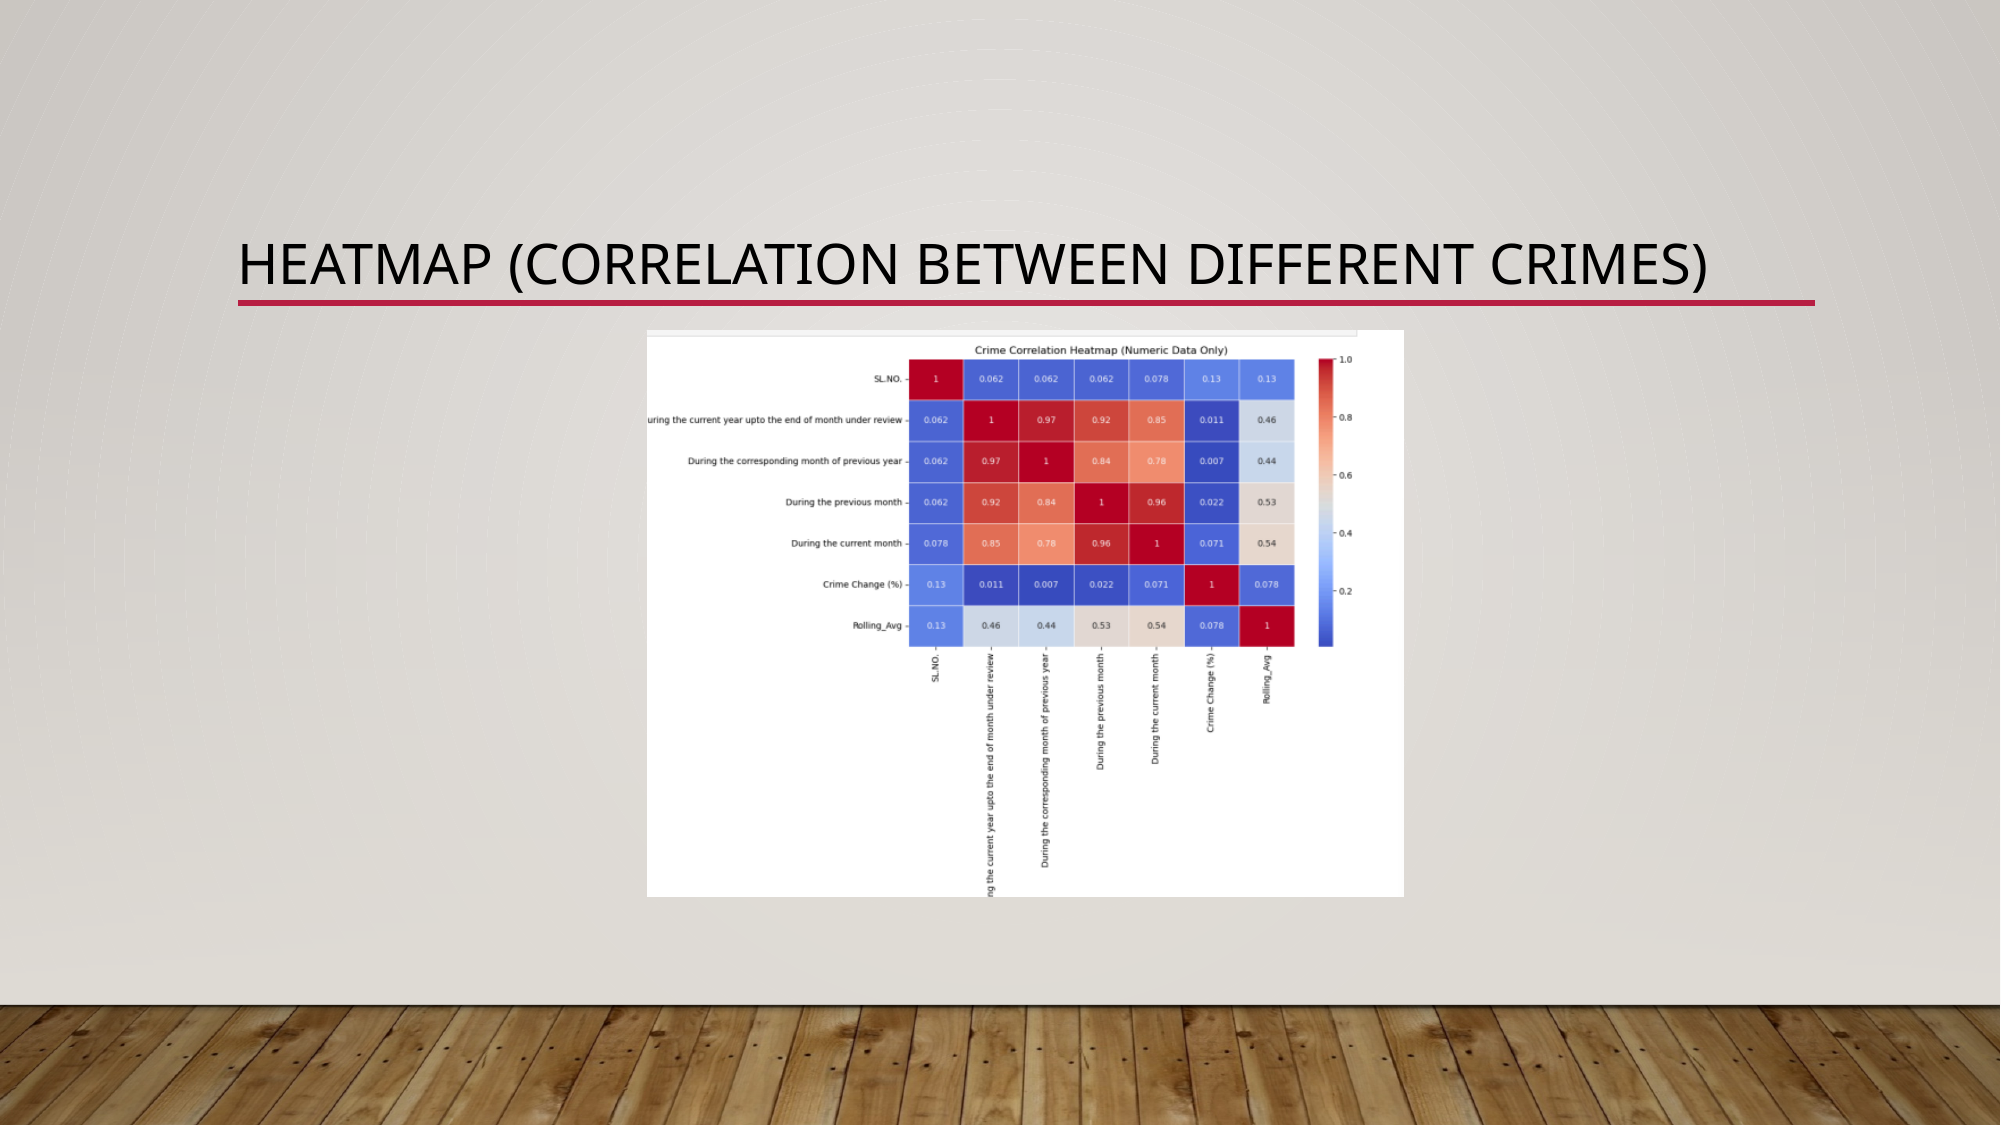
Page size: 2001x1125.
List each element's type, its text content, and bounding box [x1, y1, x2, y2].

picture [0, 1005, 2000, 1125]
title Heatmap (Correlation Between Different Crimes) [222, 228, 1798, 360]
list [647, 330, 1405, 897]
